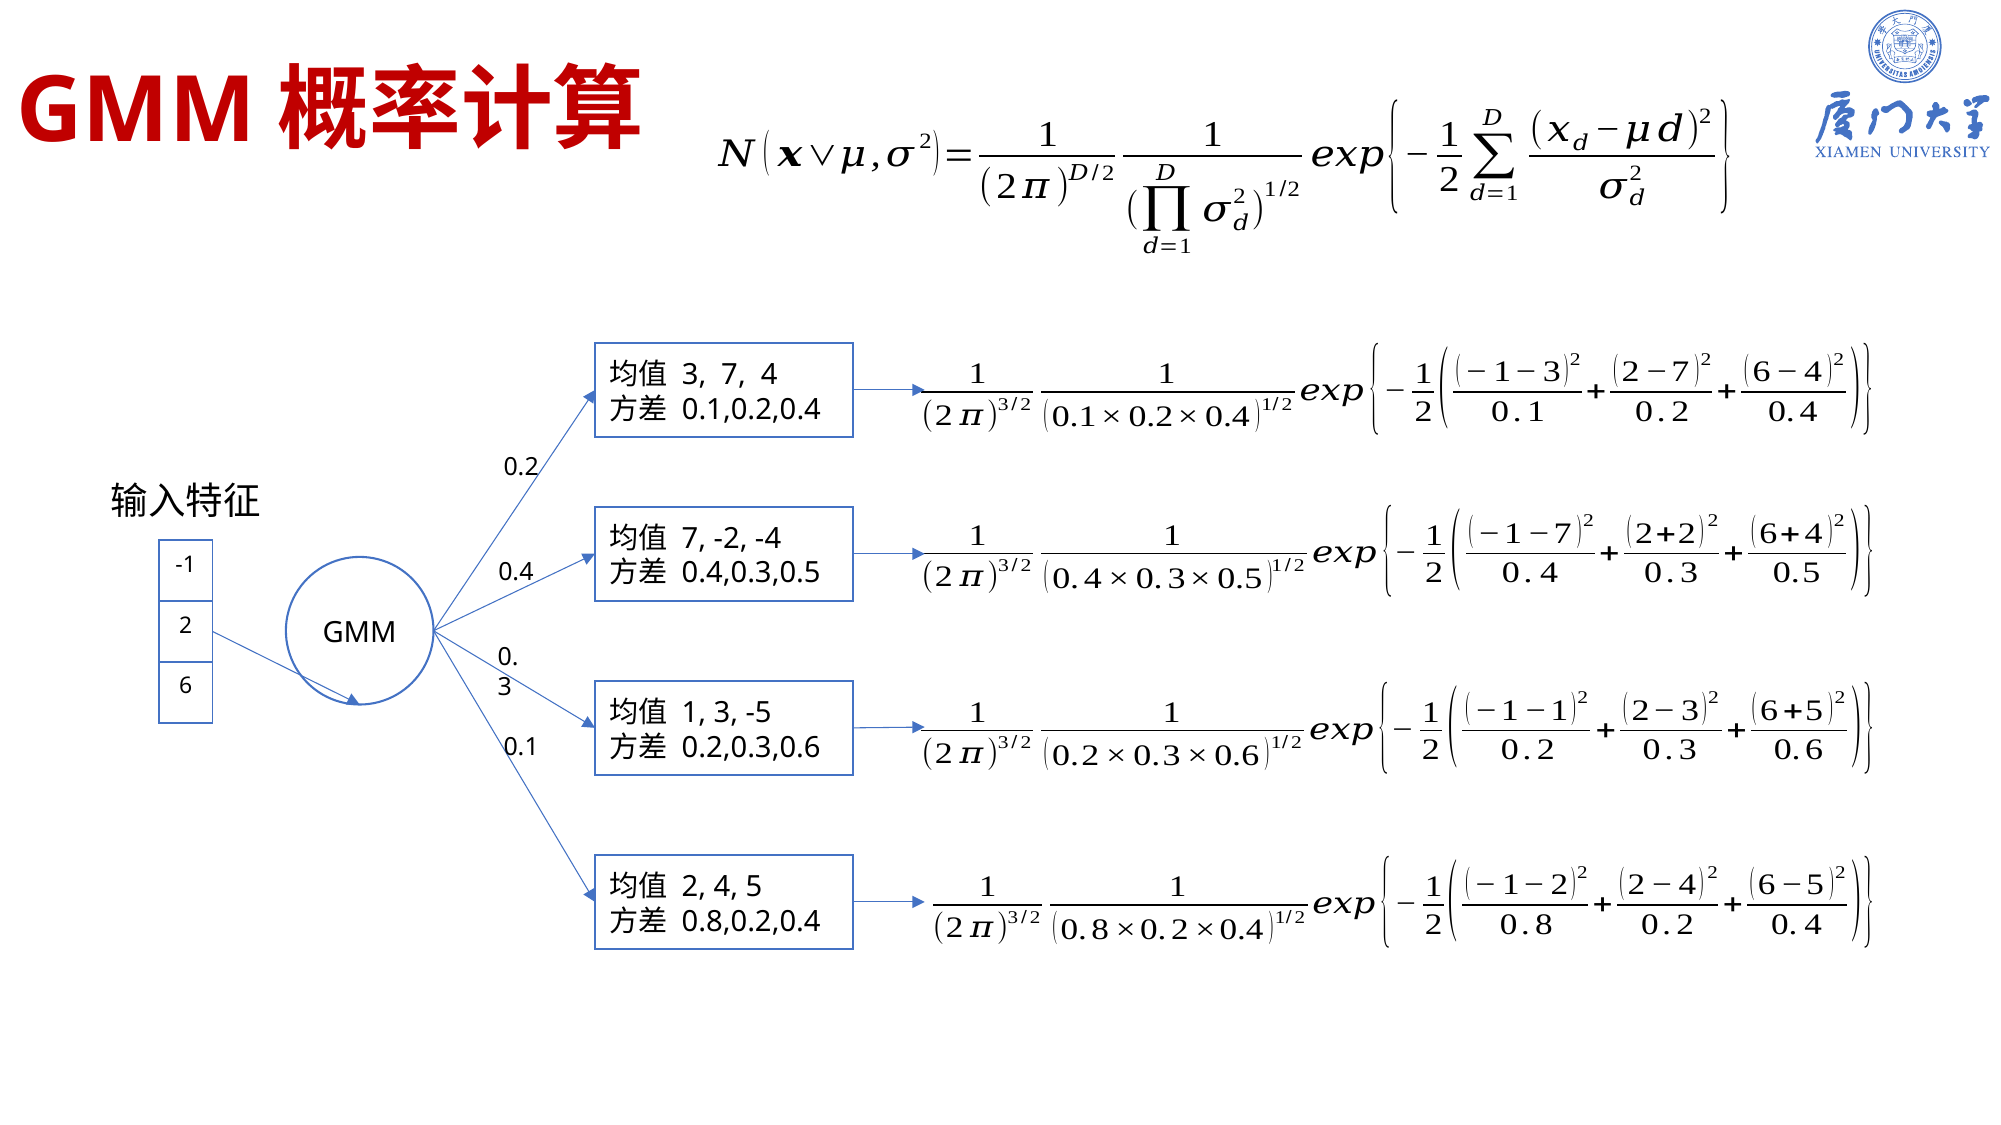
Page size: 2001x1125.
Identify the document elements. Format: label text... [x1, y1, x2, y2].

title GMM概率计算 [1, 3, 1727, 221]
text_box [433, 553, 596, 630]
table_cell 6 [160, 663, 212, 722]
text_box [433, 630, 596, 902]
text_box 输入特征 [85, 469, 286, 530]
table_cell 2 [160, 602, 212, 661]
table_header -1 [160, 541, 212, 600]
text_box GMM [284, 555, 433, 706]
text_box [433, 389, 596, 553]
